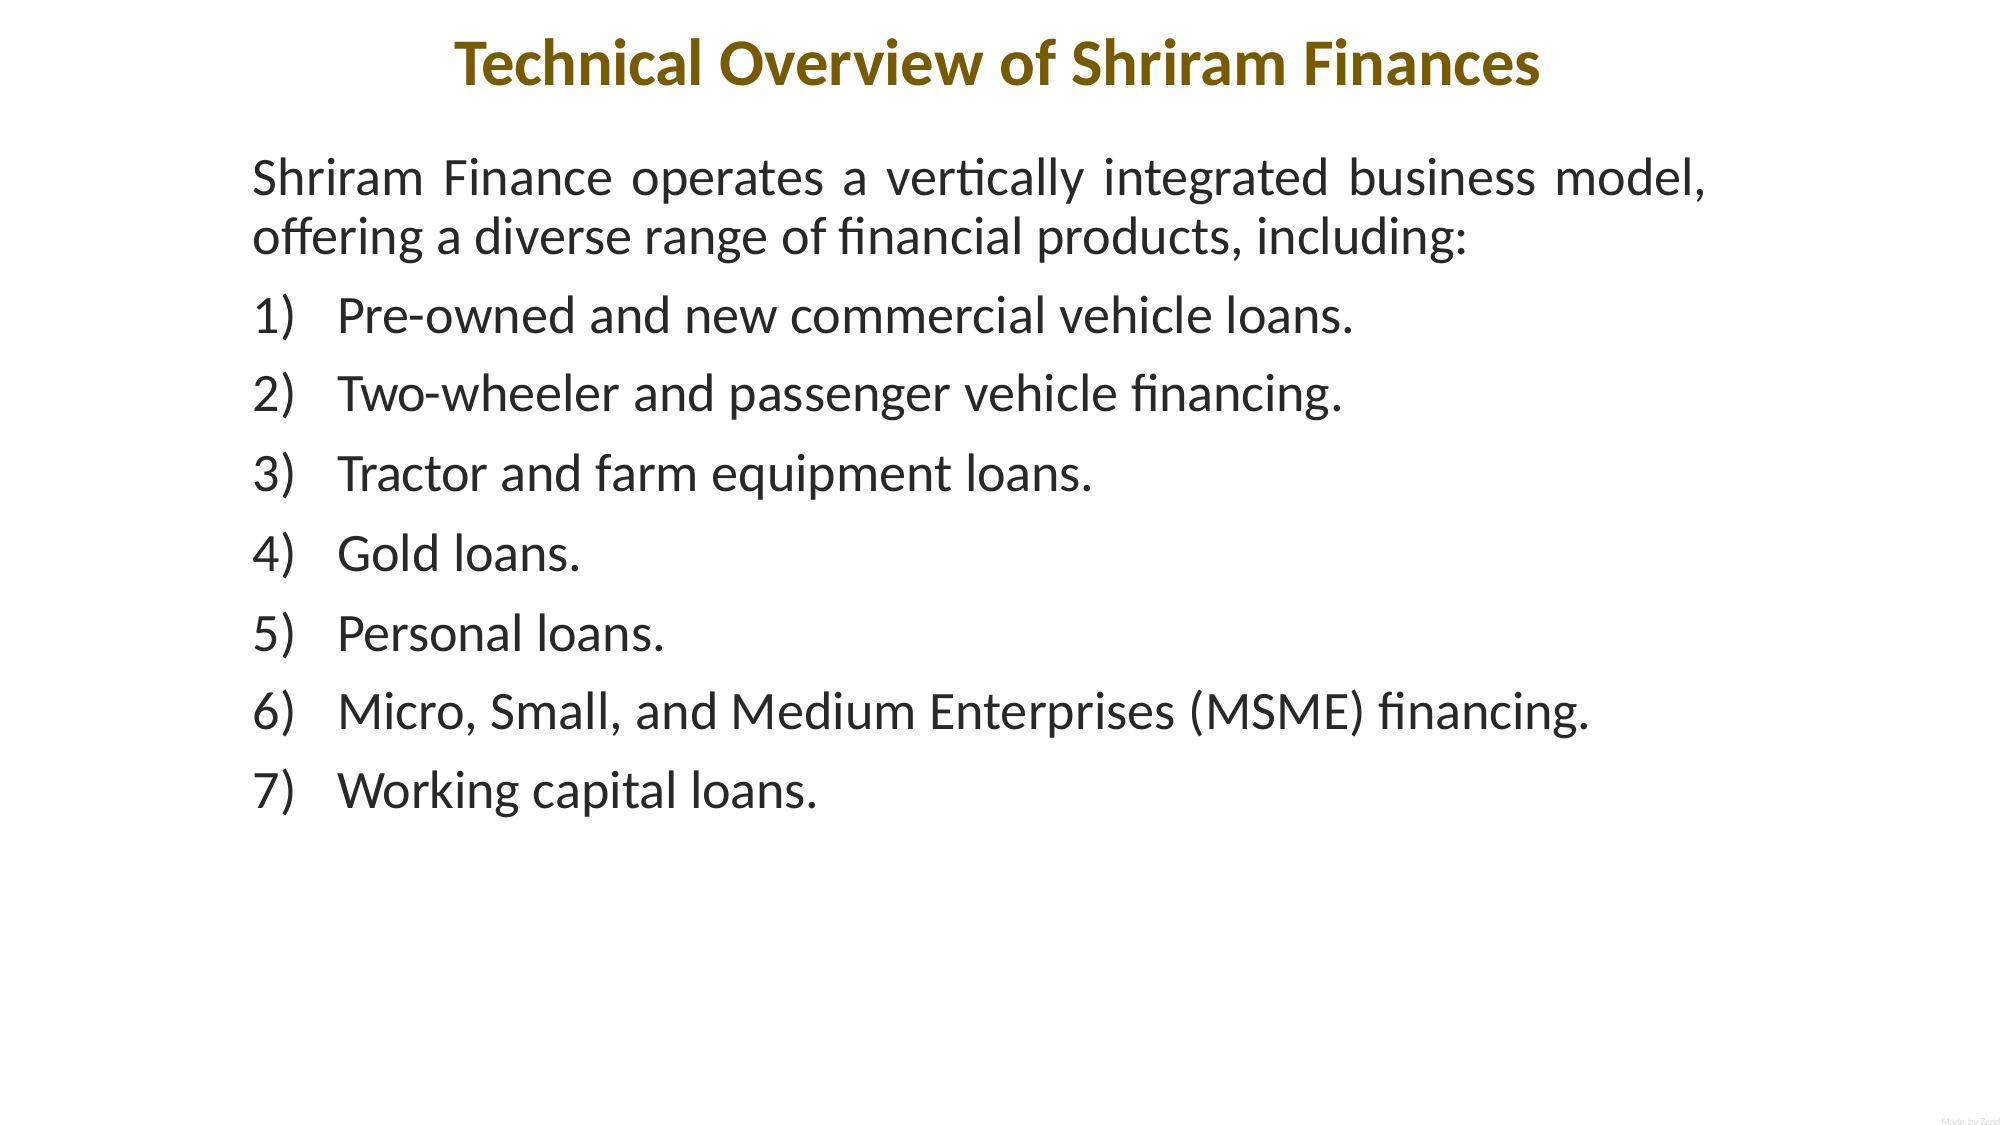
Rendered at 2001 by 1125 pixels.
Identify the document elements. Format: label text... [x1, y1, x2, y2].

title Technical Overview of Shriram Finances [452, 16, 1548, 137]
footer Made by Zend [1939, 1114, 2000, 1125]
text_box Shriram Finance operates a vertically integrated business model, offering a diverse range of financial products, including: Pre-owned and new commercial vehicle loans. Two-wheeler and passenger vehicle financing. Tractor and farm equipment loans. Gold loans. Personal loans. Micro, Small, and Medium Enterprises (MSME) financing. Working capital loans. [250, 137, 1726, 820]
